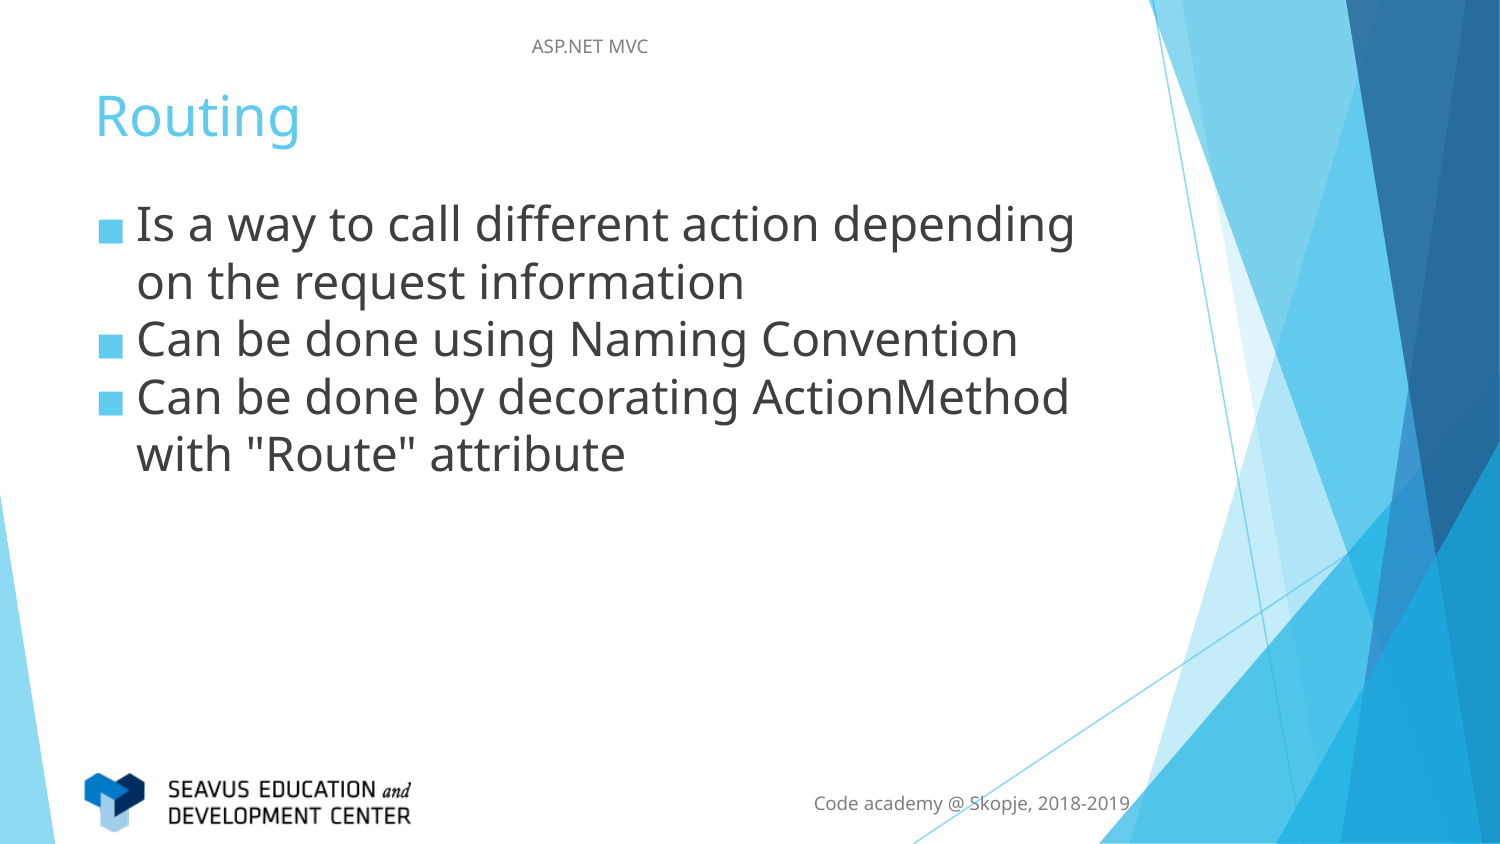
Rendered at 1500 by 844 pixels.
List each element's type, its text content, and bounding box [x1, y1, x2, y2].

text_box Code academy @ Skopje, 2018-2019 [416, 785, 1141, 820]
text_box ASP.NET MVC [83, 29, 1097, 64]
title Routing [83, 75, 1141, 175]
list Is a way to call different action depending on the request information Can be done using Naming Convention Can be done by decorating ActionMethod with "Route" attribute [83, 188, 1141, 744]
picture [83, 771, 411, 834]
